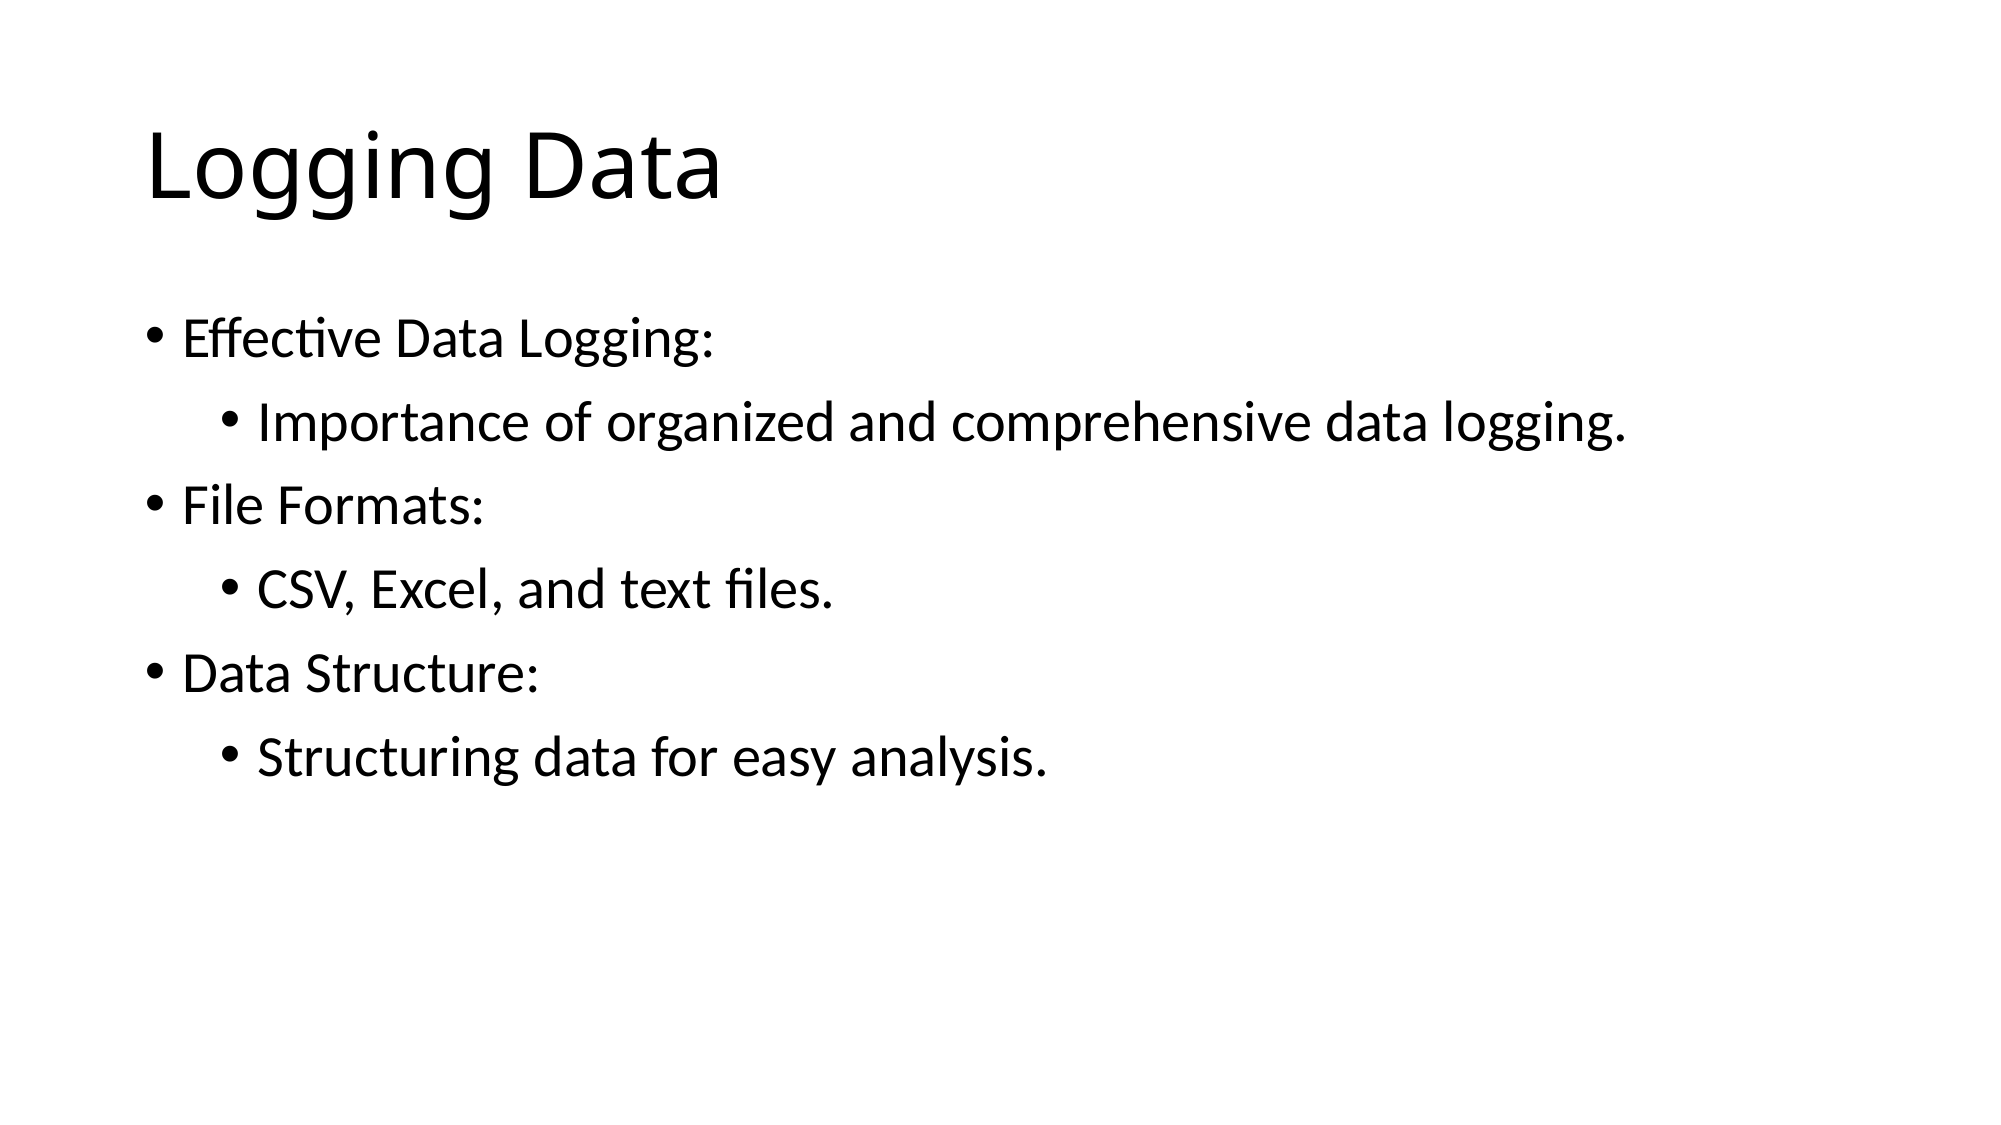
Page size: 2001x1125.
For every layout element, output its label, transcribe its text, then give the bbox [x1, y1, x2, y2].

list Effective Data Logging: Importance of organized and comprehensive data logging. File Formats: CSV, Excel, and text files. Data Structure: Structuring data for easy analysis. [136, 298, 1863, 1014]
title Logging Data [136, 59, 1863, 278]
